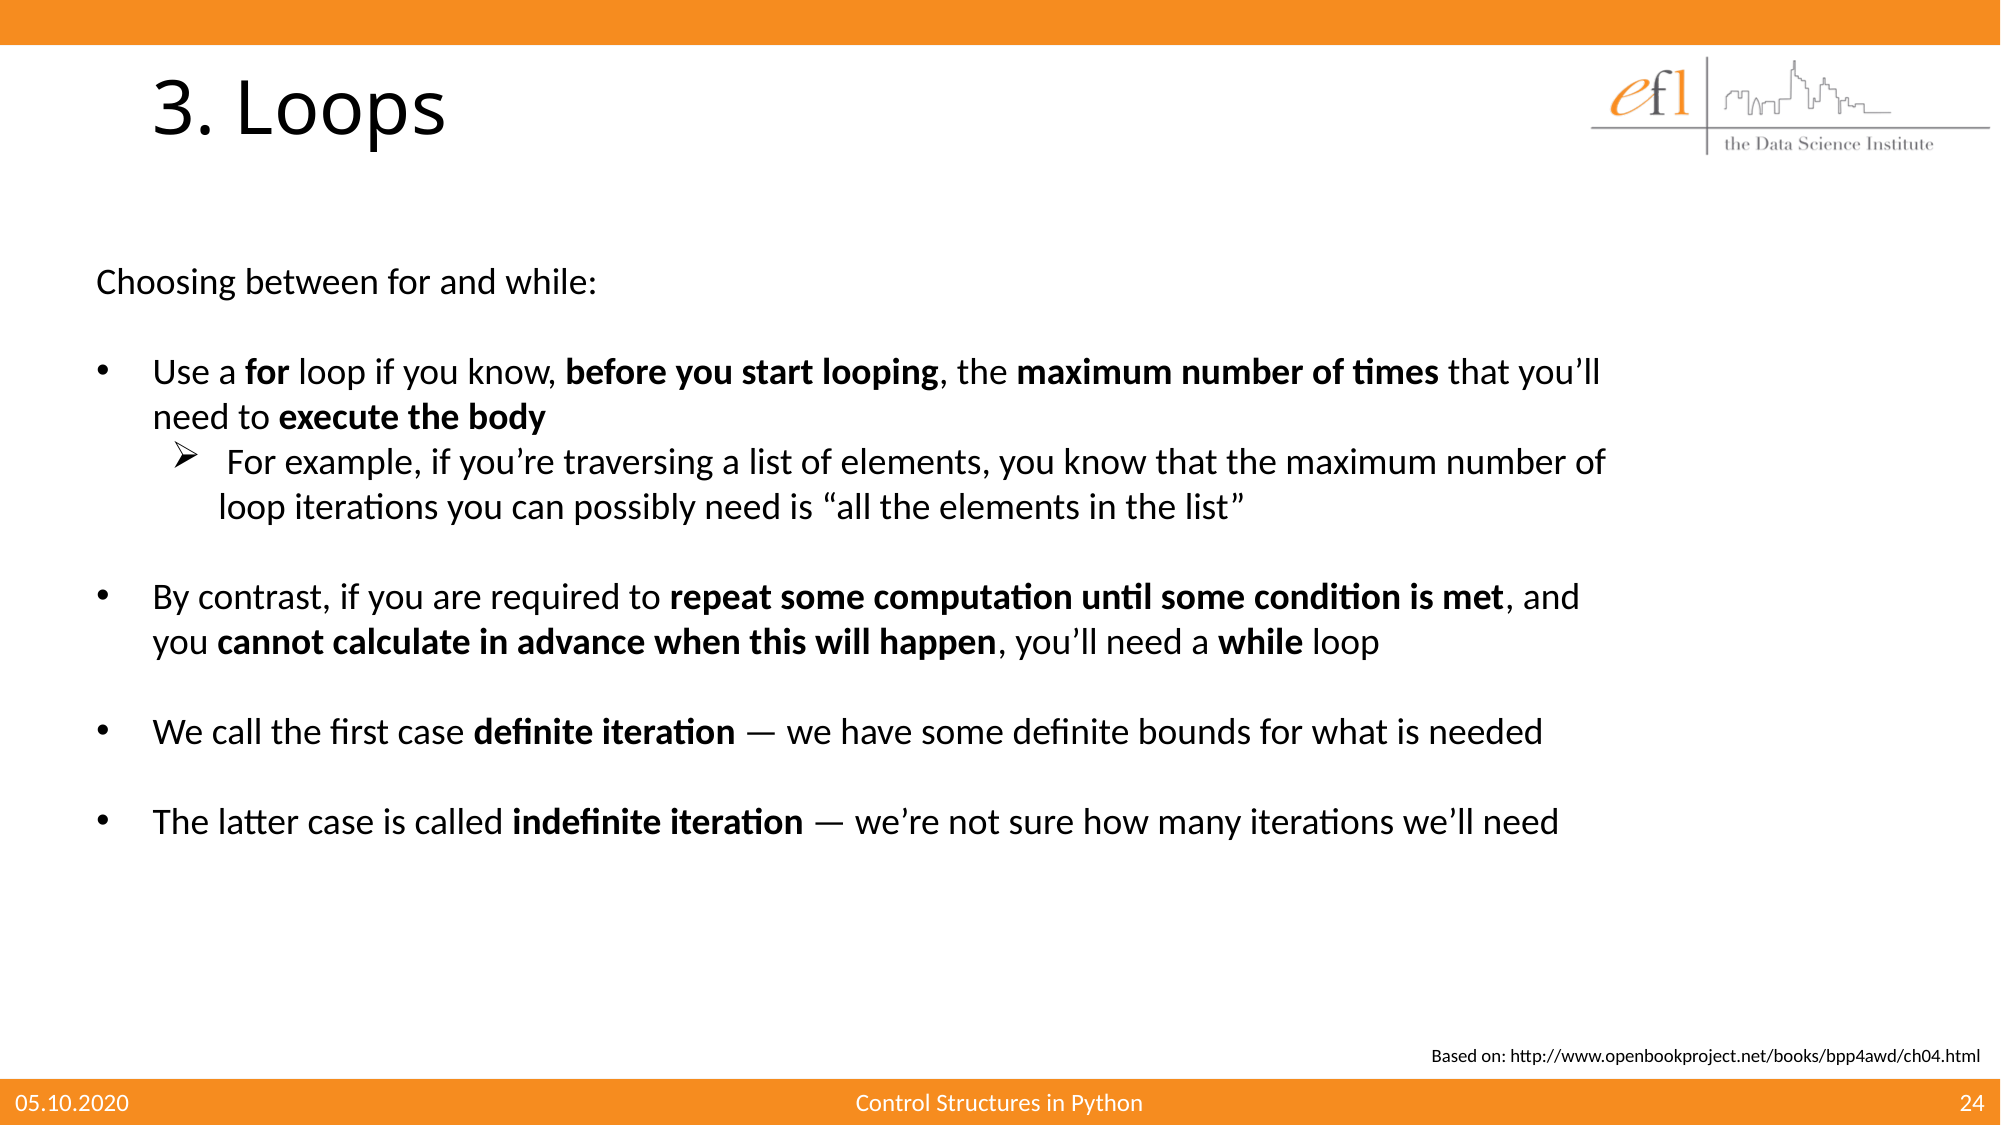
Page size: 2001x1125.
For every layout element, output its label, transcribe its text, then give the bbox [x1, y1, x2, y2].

footer Control Structures in Python [662, 1078, 1338, 1125]
text_box Based on: http://www.openbookproject.net/books/bpp4awd/ch04.html [1416, 1036, 1996, 1119]
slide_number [0, 1078, 450, 1125]
picture [0, 0, 2001, 1125]
title 3. Loops [137, 59, 1550, 161]
text_box Choosing between for and while: Use a for loop if you know, before you start looping, the maximum number of times that you’ll need to execute the body For example, if you’re traversing a list of elements, you know that the maximum number of loop iterations you can possibly need is “all the elements in the list” By contrast, if you are required to repeat some computation until some condition is met, and you cannot calculate in advance when this will happen, you’ll need a while loop We call the first case definite iteration — we have some definite bounds for what is needed The latter case is called indefinite iteration — we’re not sure how many iterations we’ll need [81, 249, 1640, 850]
slide_number 24 [1550, 1078, 2000, 1125]
